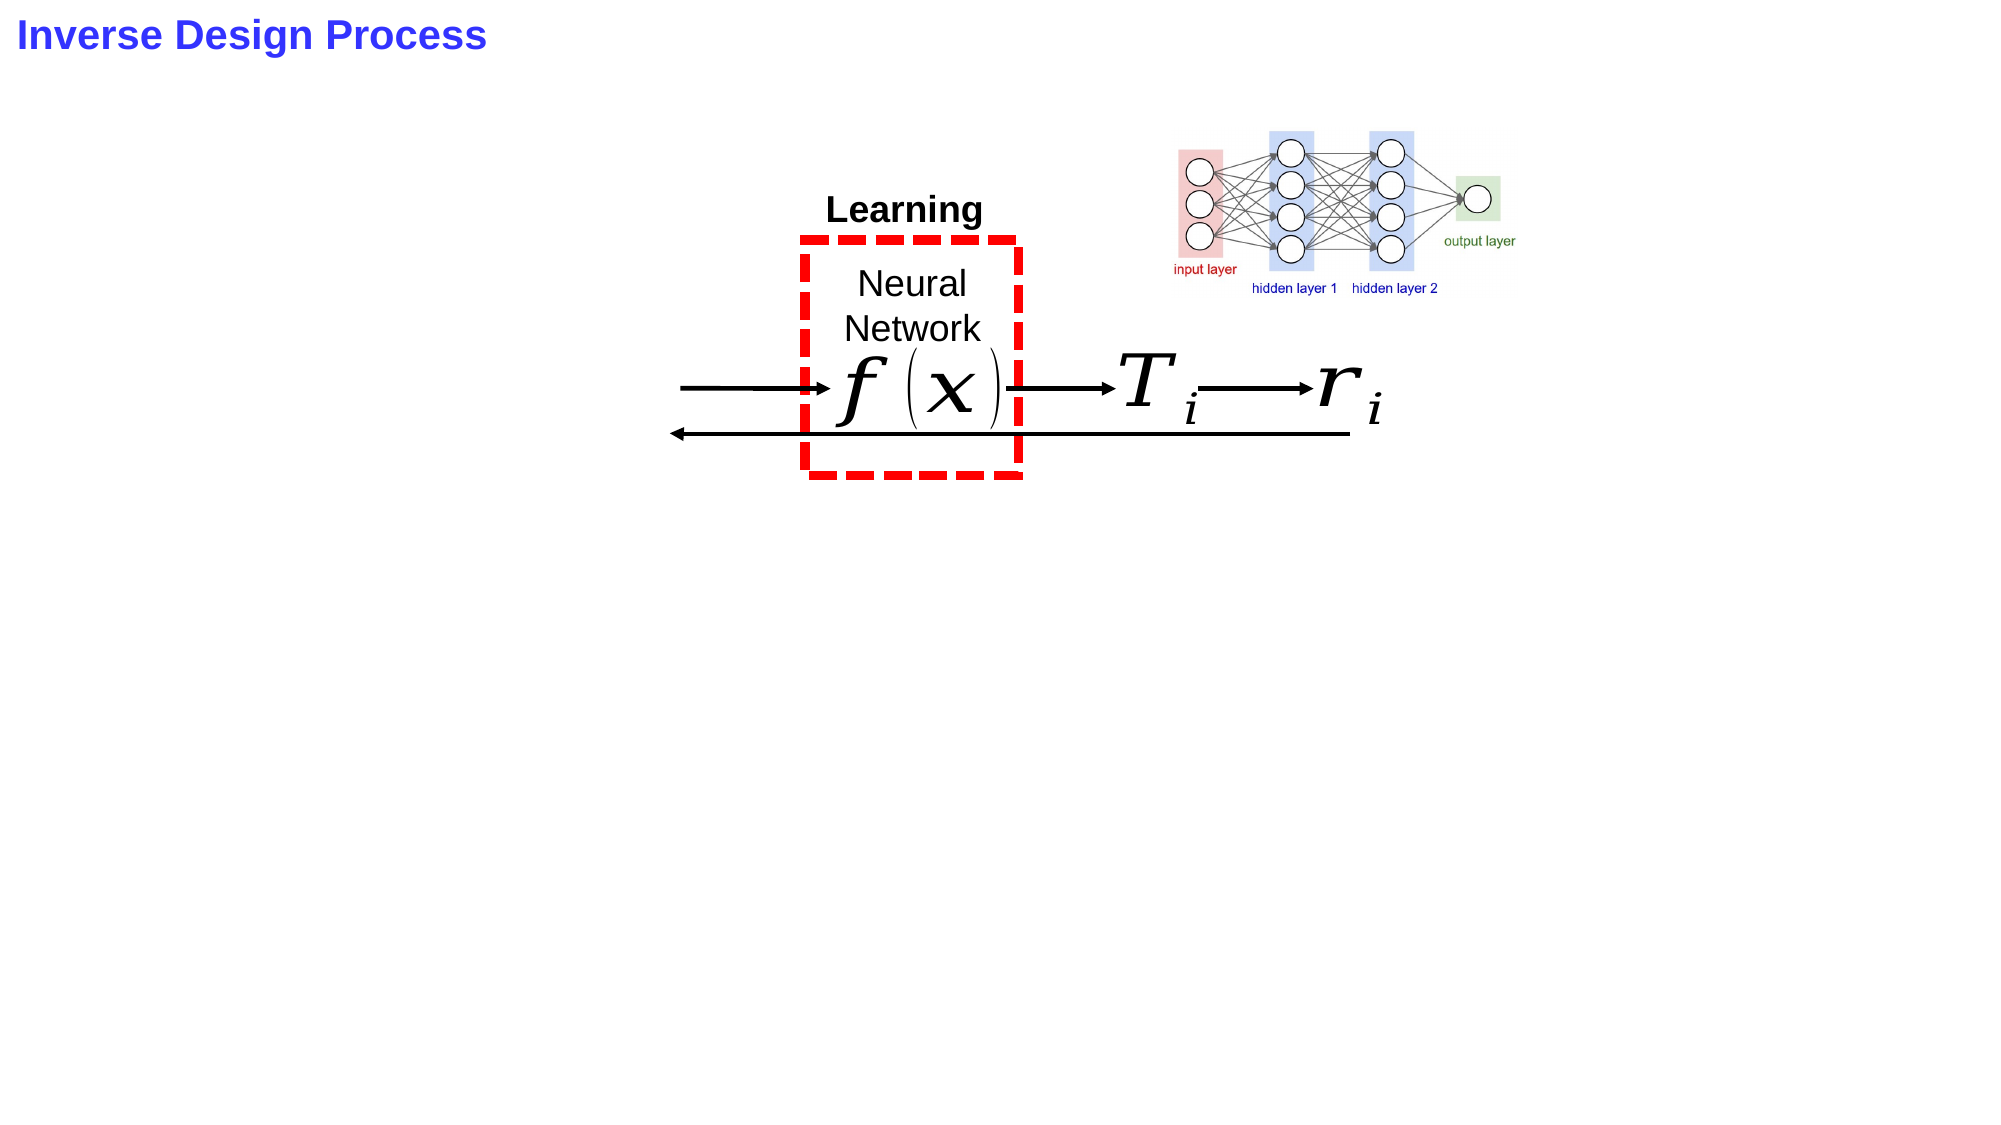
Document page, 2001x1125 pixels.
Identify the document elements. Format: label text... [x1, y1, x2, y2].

text_box Learning [810, 177, 1000, 237]
picture [1171, 127, 1518, 298]
text_box Inverse Design Process [2, 0, 503, 66]
text_box [804, 436, 1020, 477]
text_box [624, 343, 1387, 436]
text_box [804, 239, 1020, 343]
